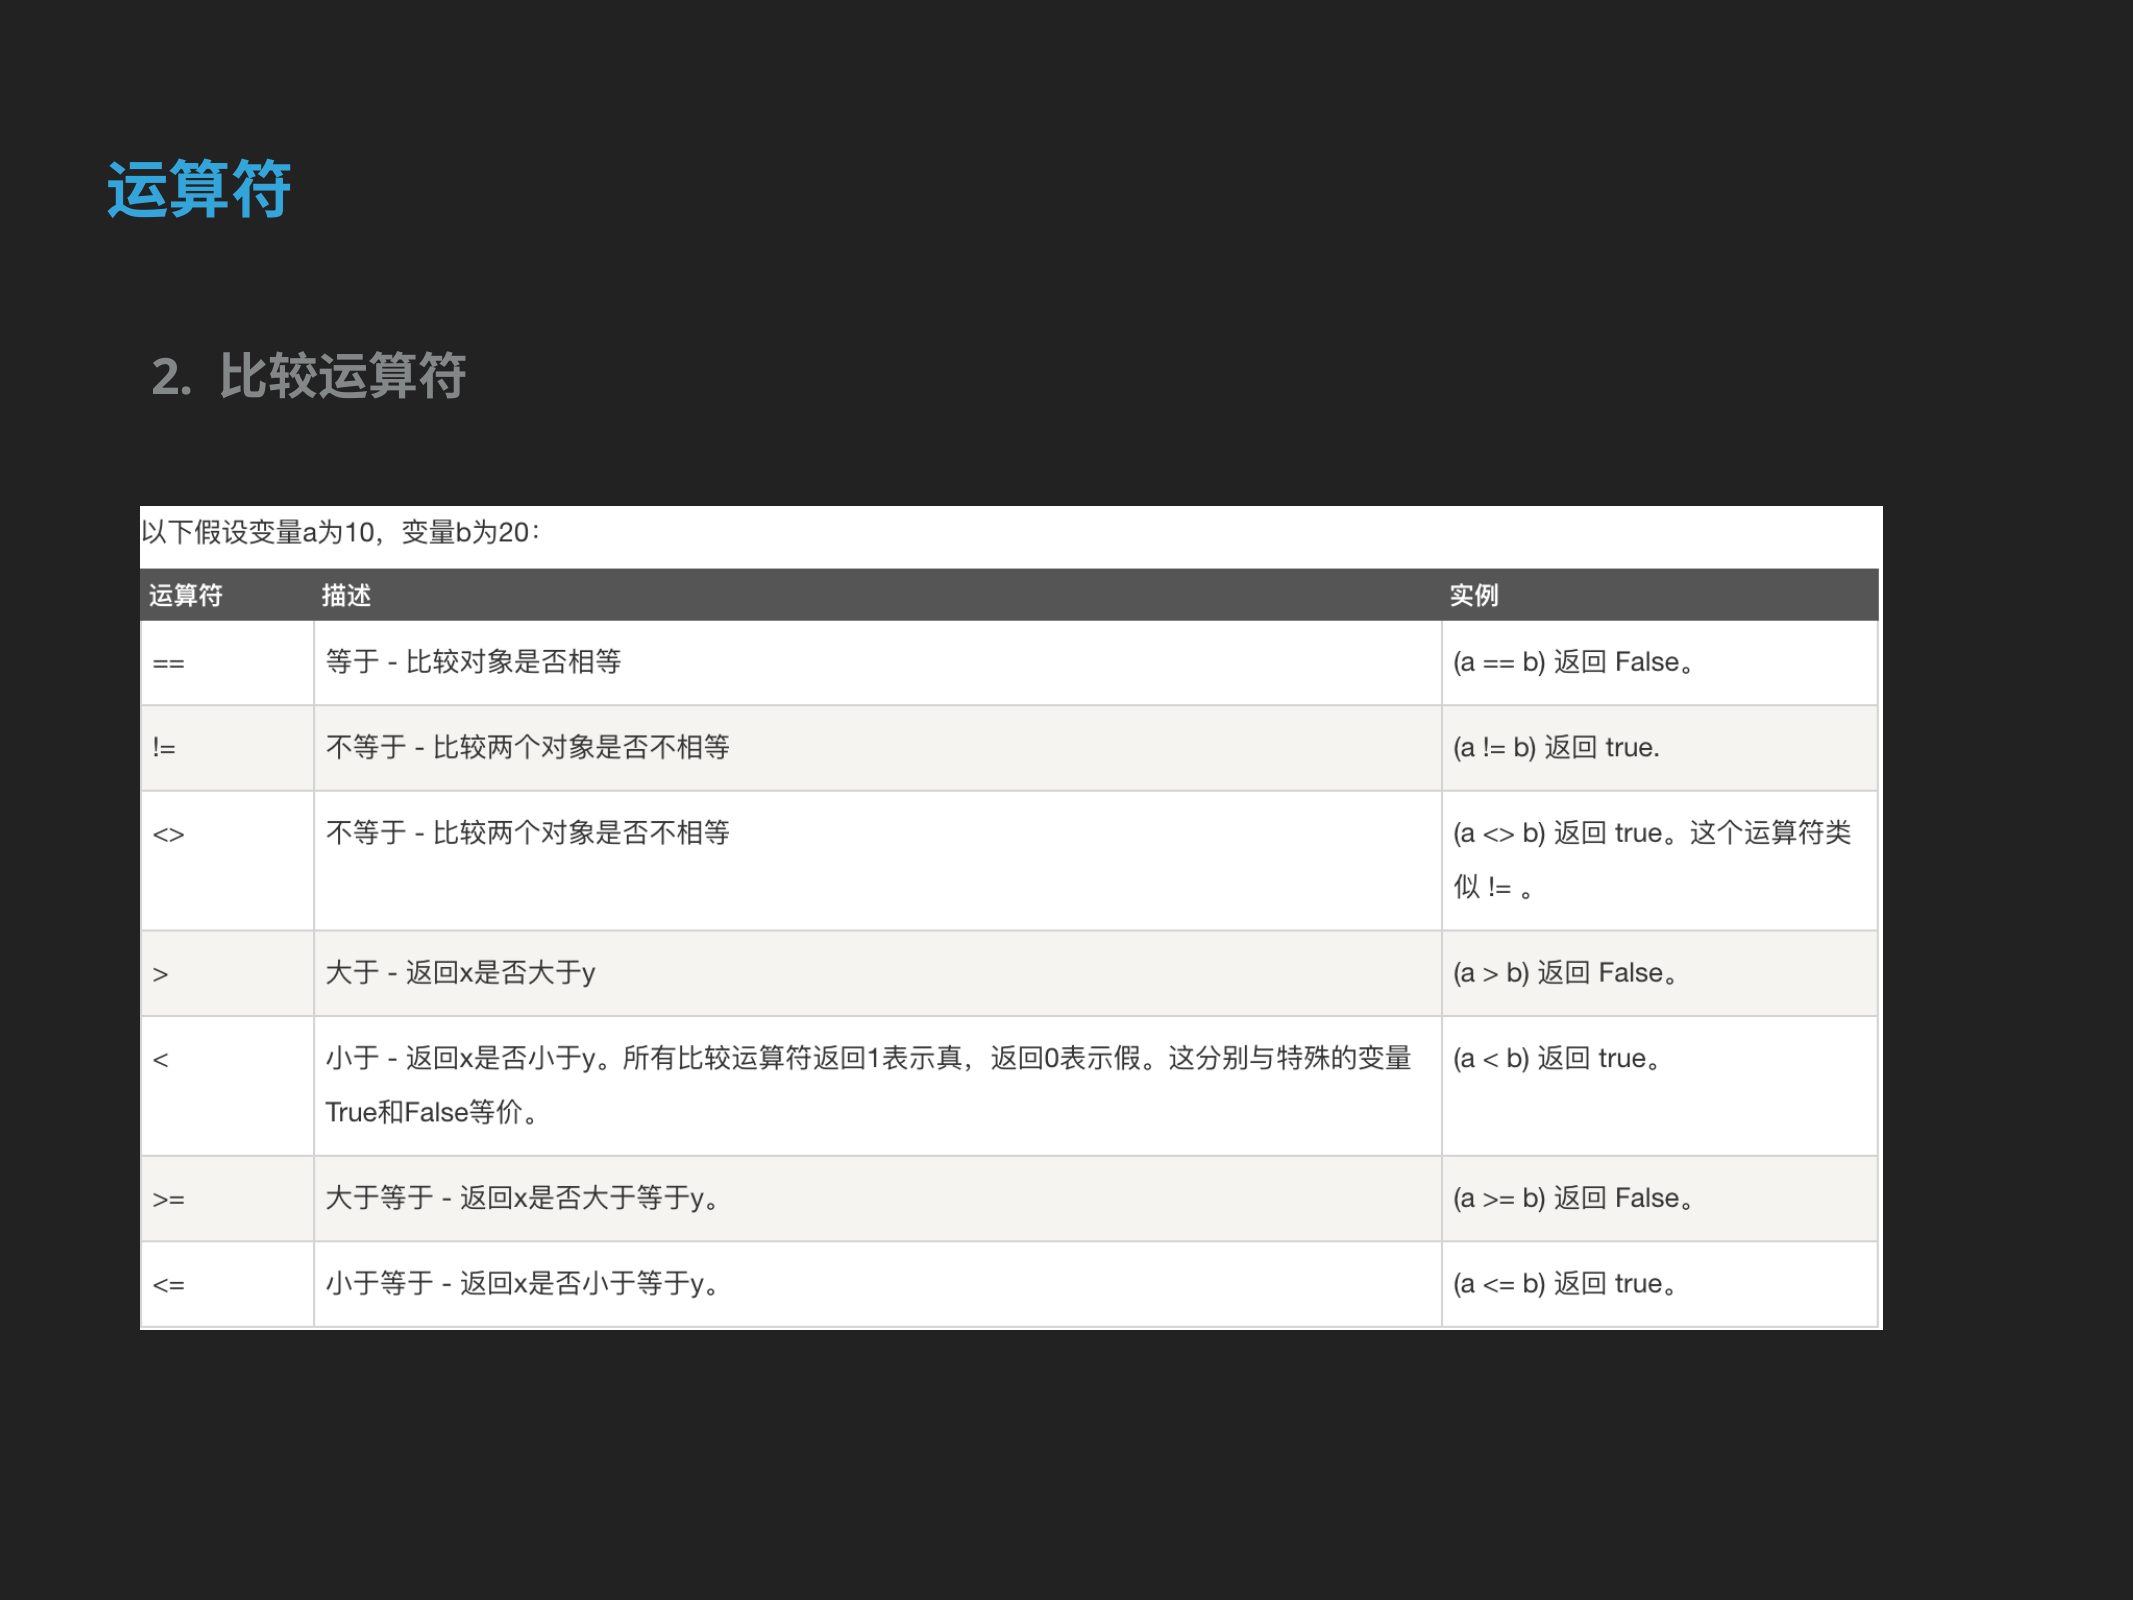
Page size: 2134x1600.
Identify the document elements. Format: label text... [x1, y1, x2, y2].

picture [140, 506, 1883, 1330]
text_box 2. 比较运算符 [30, 356, 1326, 410]
title 运算符 [97, 155, 905, 261]
